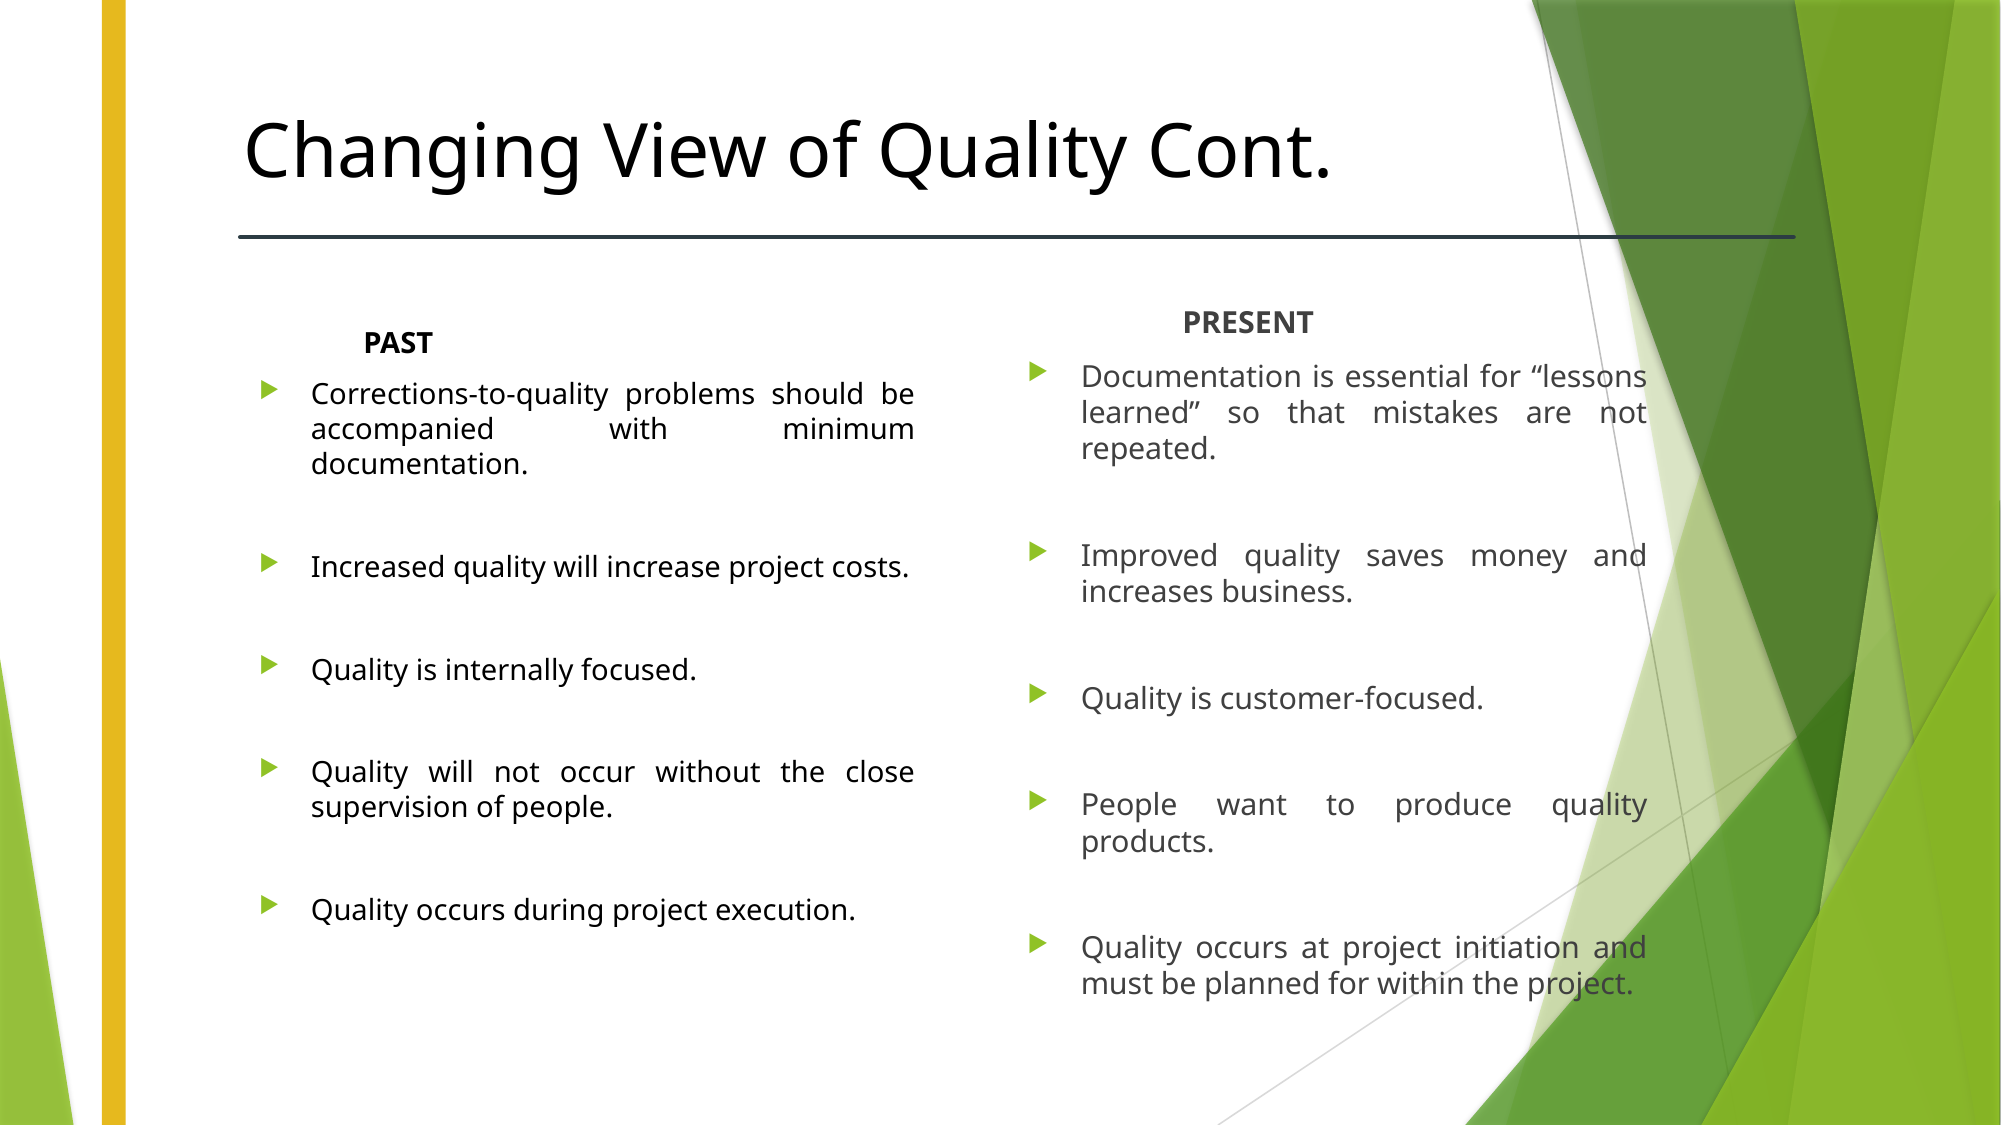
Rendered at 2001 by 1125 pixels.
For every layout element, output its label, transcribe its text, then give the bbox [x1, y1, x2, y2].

text_box PRESENT Documentation is essential for “lessons learned” so that mistakes are not repeated. Improved quality saves money and increases business. Quality is customer-focused. People want to produce quality products. Quality occurs at project initiation and must be planned for within the project. [1012, 296, 1663, 1012]
list PAST Corrections-to-quality problems should be accompanied with minimum documentation. Increased quality will increase project costs. Quality is internally focused. Quality will not occur without the close supervision of people. Quality occurs during project execution. [244, 316, 931, 953]
title Changing View of Quality Cont. [228, 95, 1639, 314]
